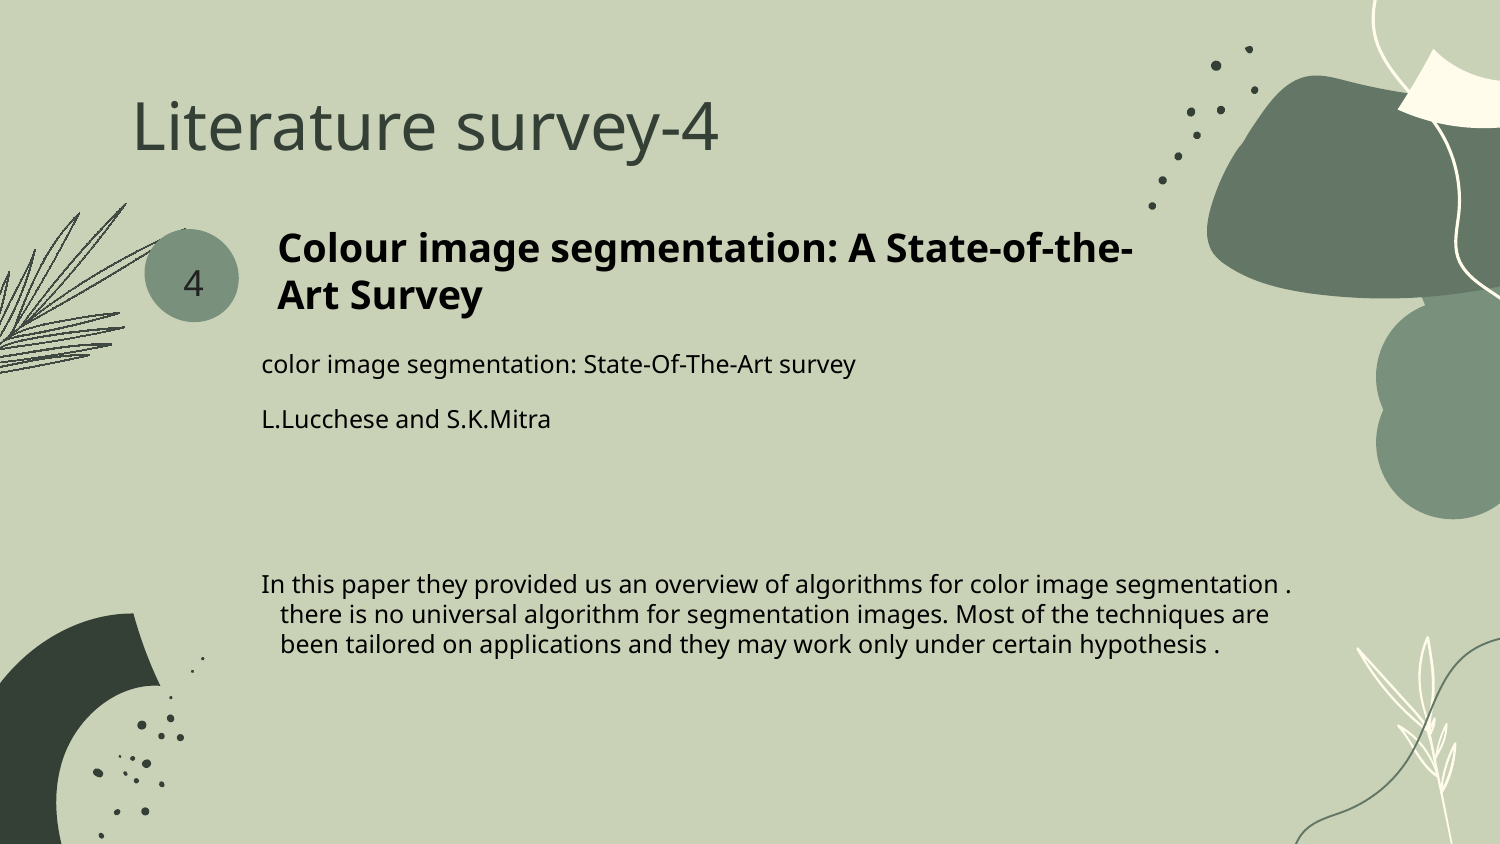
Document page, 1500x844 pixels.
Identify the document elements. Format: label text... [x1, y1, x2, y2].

text_box [144, 229, 239, 323]
text_box Literature survey-4 [131, 83, 1368, 164]
title Colour image segmentation: A State-of-the-Art Survey [261, 207, 1205, 341]
text_box [1376, 300, 1500, 454]
text_box 4 [175, 252, 212, 312]
text_box color image segmentation: State-Of-The-Art survey L.Lucchese and S.K.Mitra In this paper they provided us an overview of algorithms for color image segmentation . there is no universal algorithm for segmentation images. Most of the techniques are been tailored on applications and they may work only under certain hypothesis . [244, 341, 1337, 666]
text_box [1296, 638, 1500, 844]
text_box [1376, 410, 1500, 520]
